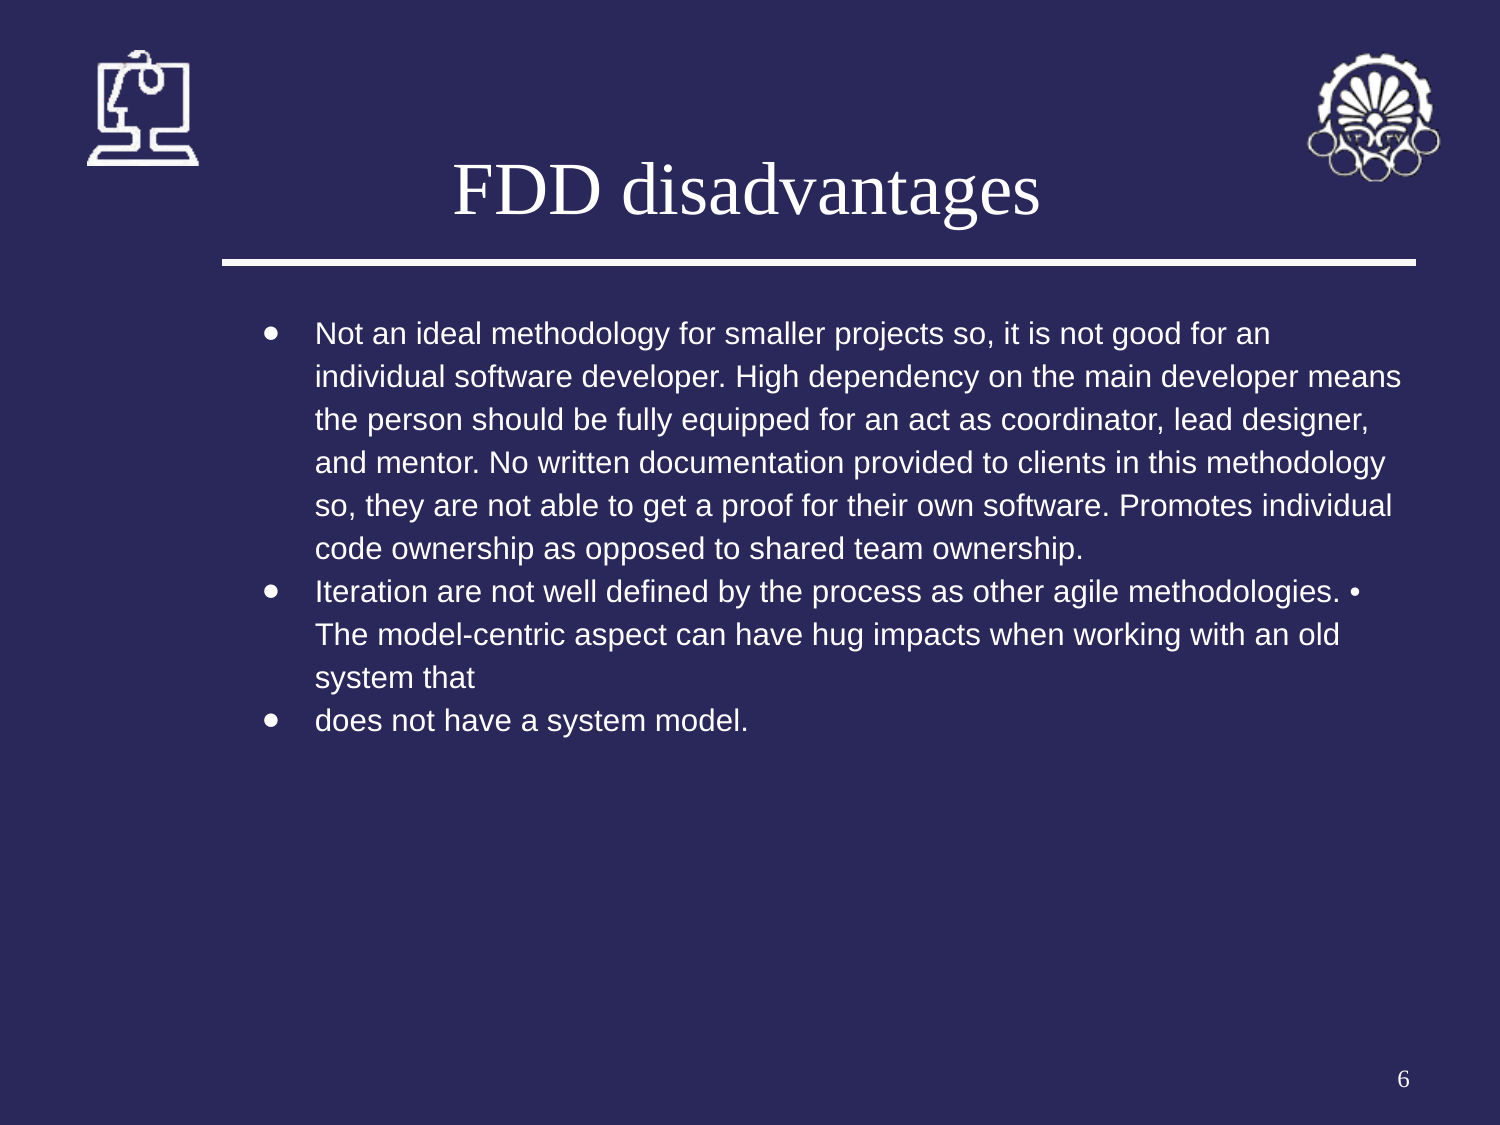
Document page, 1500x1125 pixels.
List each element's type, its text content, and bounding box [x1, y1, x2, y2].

picture [1298, 50, 1450, 188]
title FDD disadvantages [224, 49, 1270, 237]
picture [87, 50, 218, 166]
slide_number ‹#› [1074, 1025, 1425, 1100]
list Not an ideal methodology for smaller projects so, it is not good for an individual software developer. High dependency on the main developer means the person should be fully equipped for an act as coordinator, lead designer, and mentor. No written documentation provided to clients in this methodology so, they are not able to get a proof for their own software. Promotes individual code ownership as opposed to shared team ownership. Iteration are not well defined by the process as other agile methodologies. • The model-centric aspect can have hug impacts when working with an old system that does not have a system model. [224, 299, 1425, 975]
